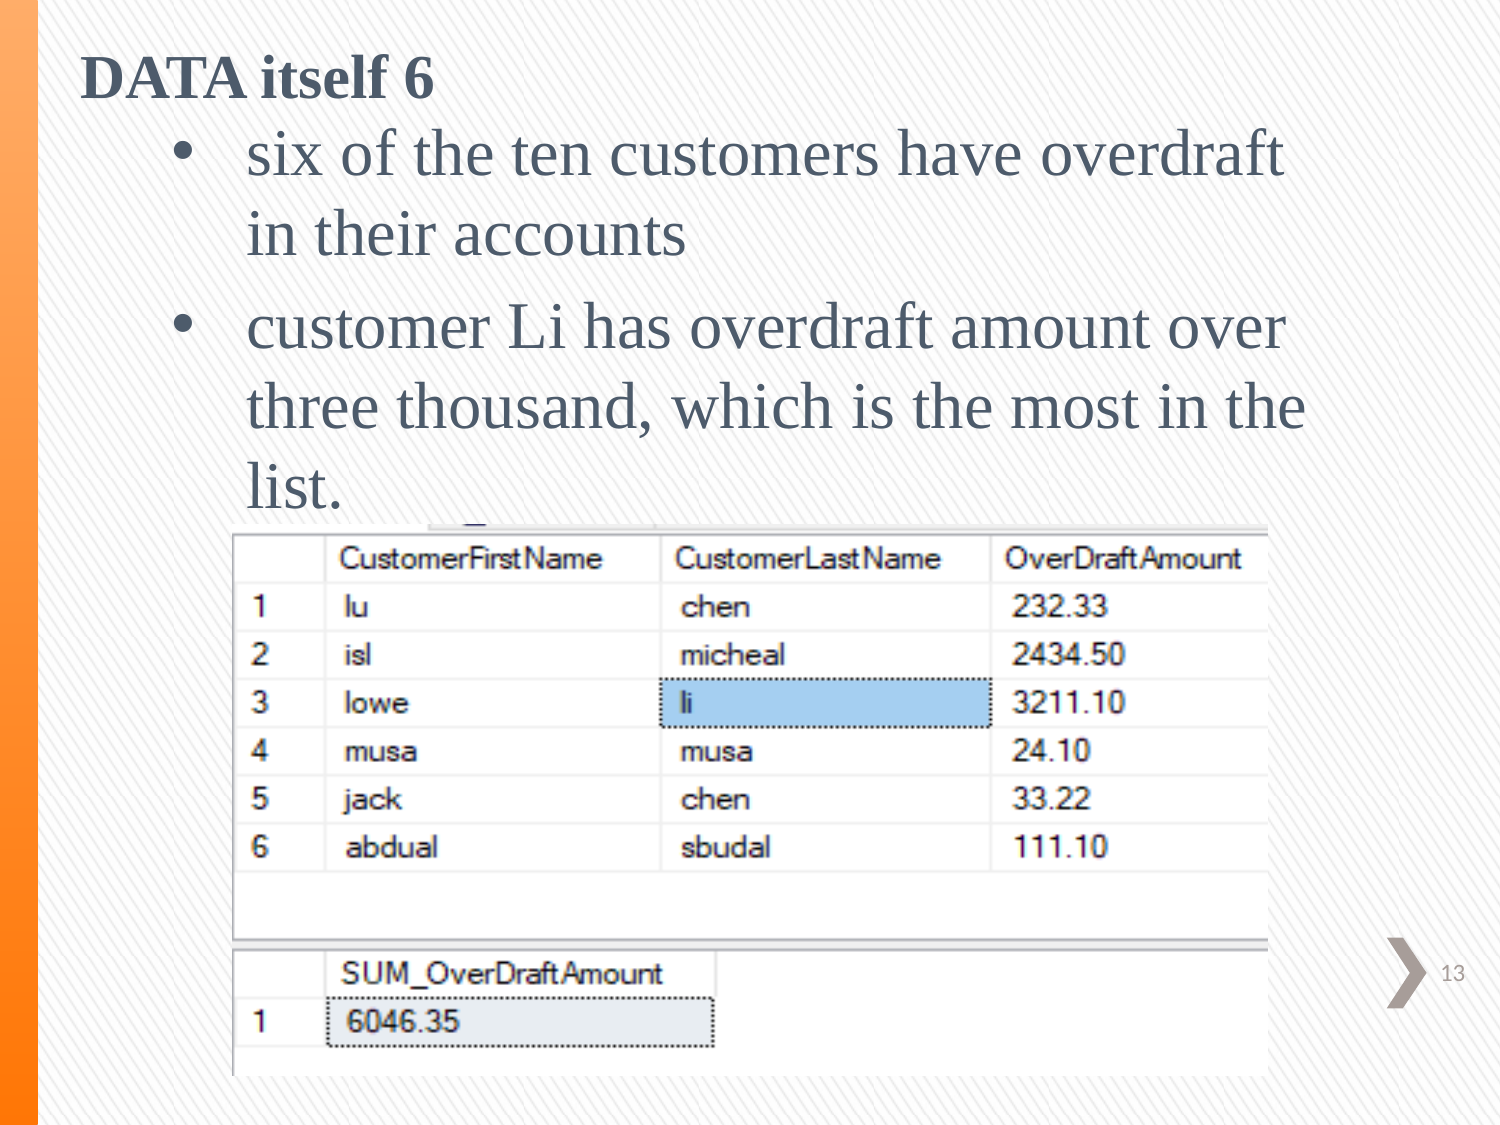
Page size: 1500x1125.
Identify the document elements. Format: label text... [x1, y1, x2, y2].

list six of the ten customers have overdraft in their accounts customer Li has overdraft amount over three thousand, which is the most in the list. [156, 397, 1344, 523]
picture [232, 524, 1268, 1076]
footer DATA itself 6 [64, 54, 1240, 93]
slide_number 13 [1425, 941, 1488, 1002]
